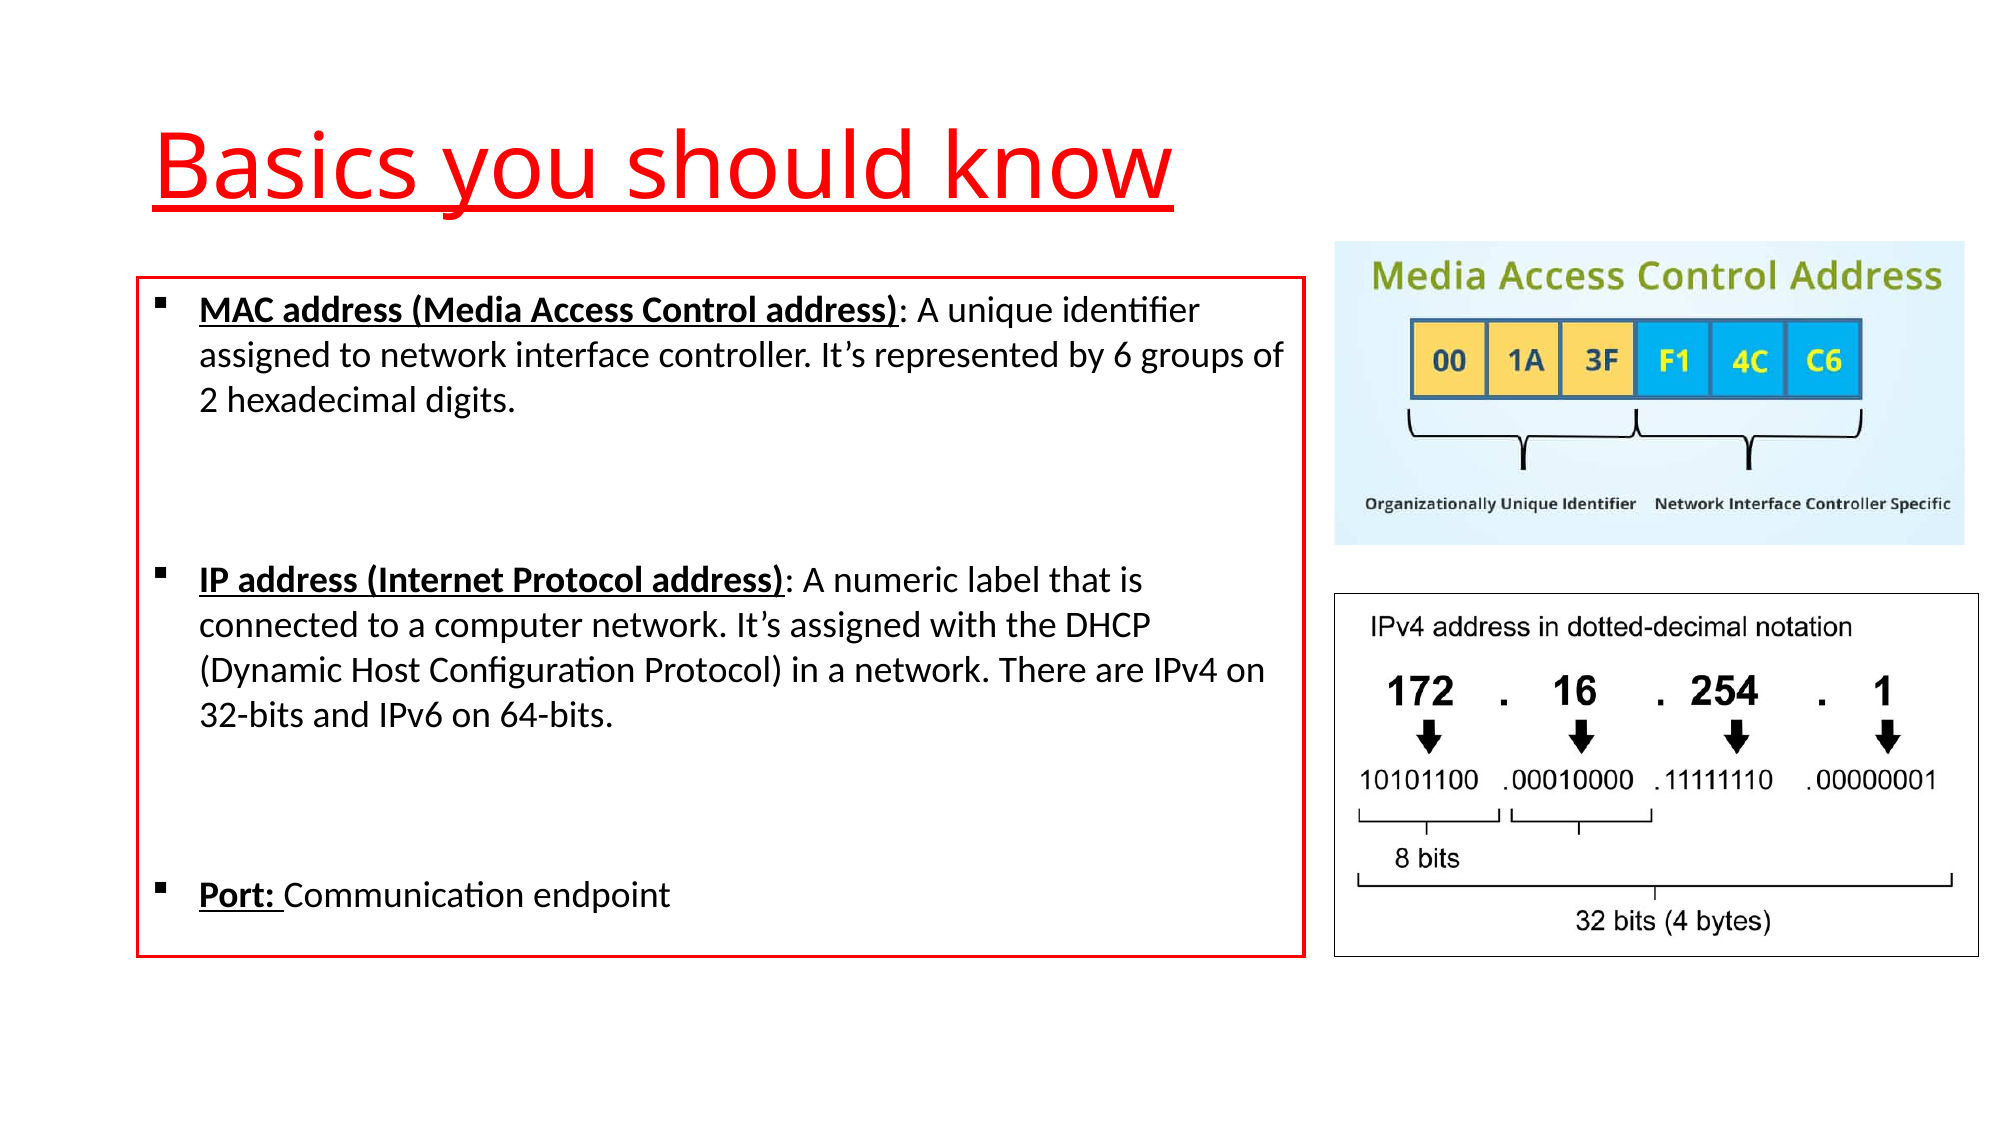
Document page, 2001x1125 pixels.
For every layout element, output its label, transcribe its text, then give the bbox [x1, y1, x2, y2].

title Basics you should know [137, 59, 1863, 278]
text_box MAC address (Media Access Control address): A unique identifier assigned to network interface controller. It’s represented by 6 groups of 2 hexadecimal digits. IP address (Internet Protocol address): A numeric label that is connected to a computer network. It’s assigned with the DHCP (Dynamic Host Configuration Protocol) in a network. There are IPv4 on 32-bits and IPv6 on 64-bits. Port: Communication endpoint [136, 276, 1305, 957]
picture [1334, 241, 1965, 545]
picture [1334, 593, 1979, 957]
